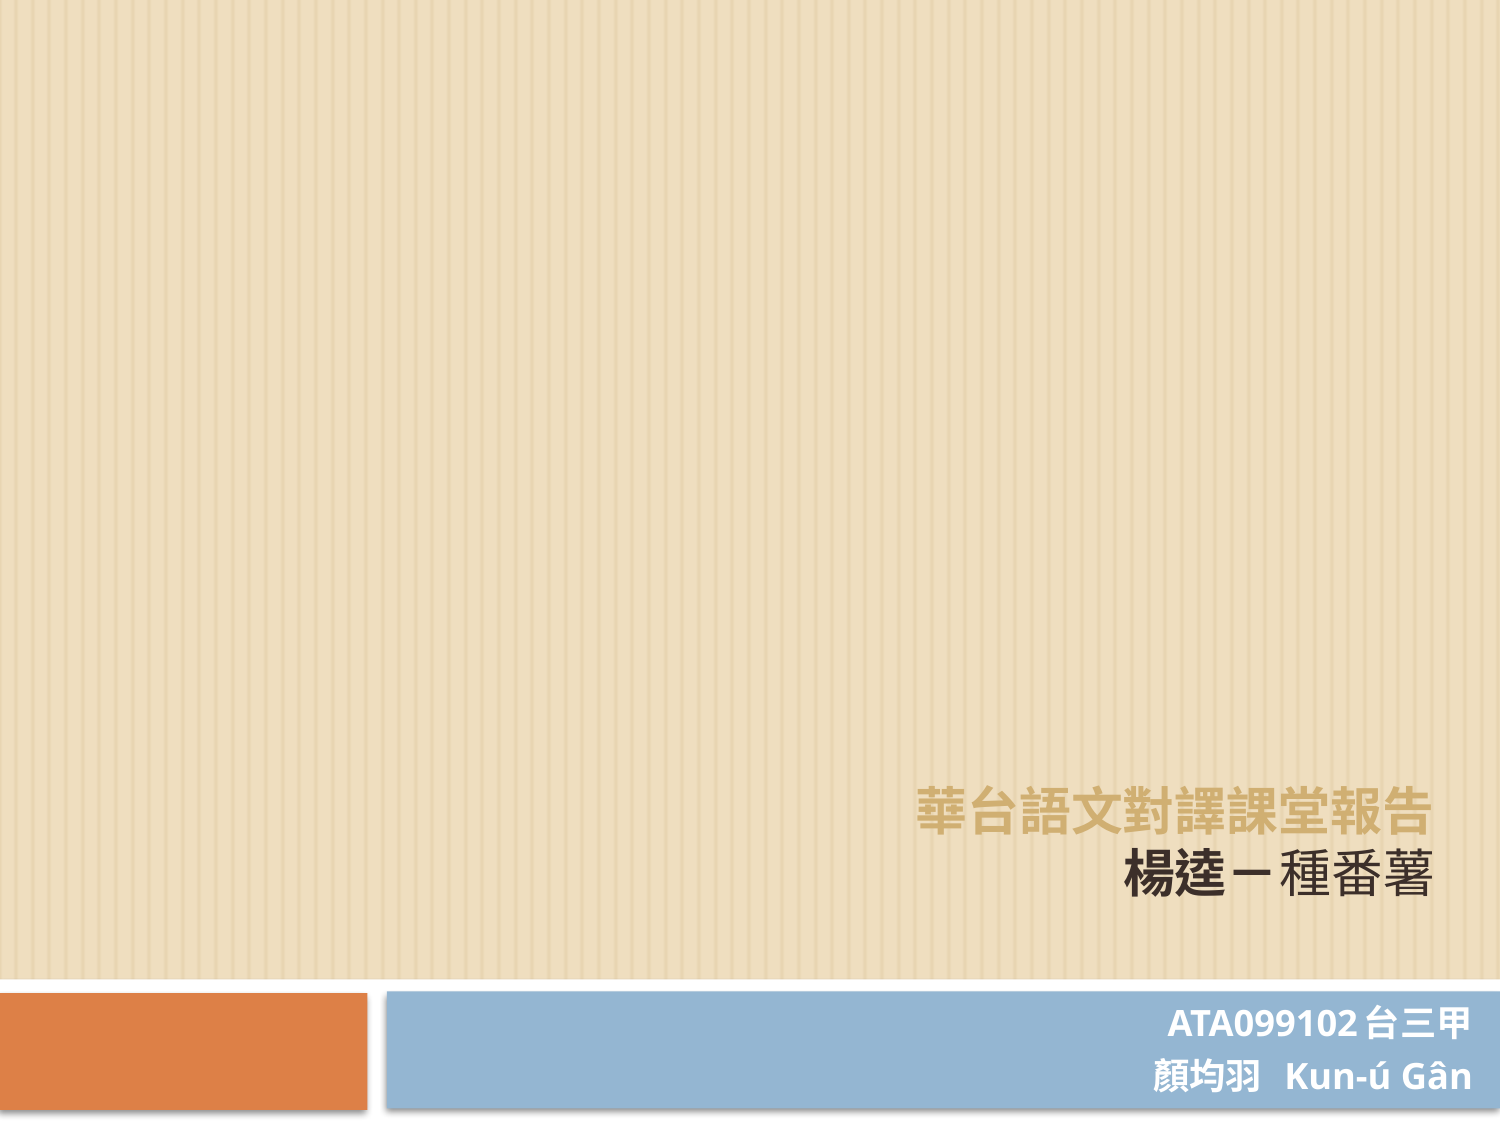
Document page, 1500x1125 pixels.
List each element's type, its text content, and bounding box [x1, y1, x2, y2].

subtitle ATA099102台三甲 顏均羽 Kun-ú Gân [387, 992, 1488, 1105]
title 華台語文對譯課堂報告 楊逵－種番薯 [387, 662, 1450, 963]
